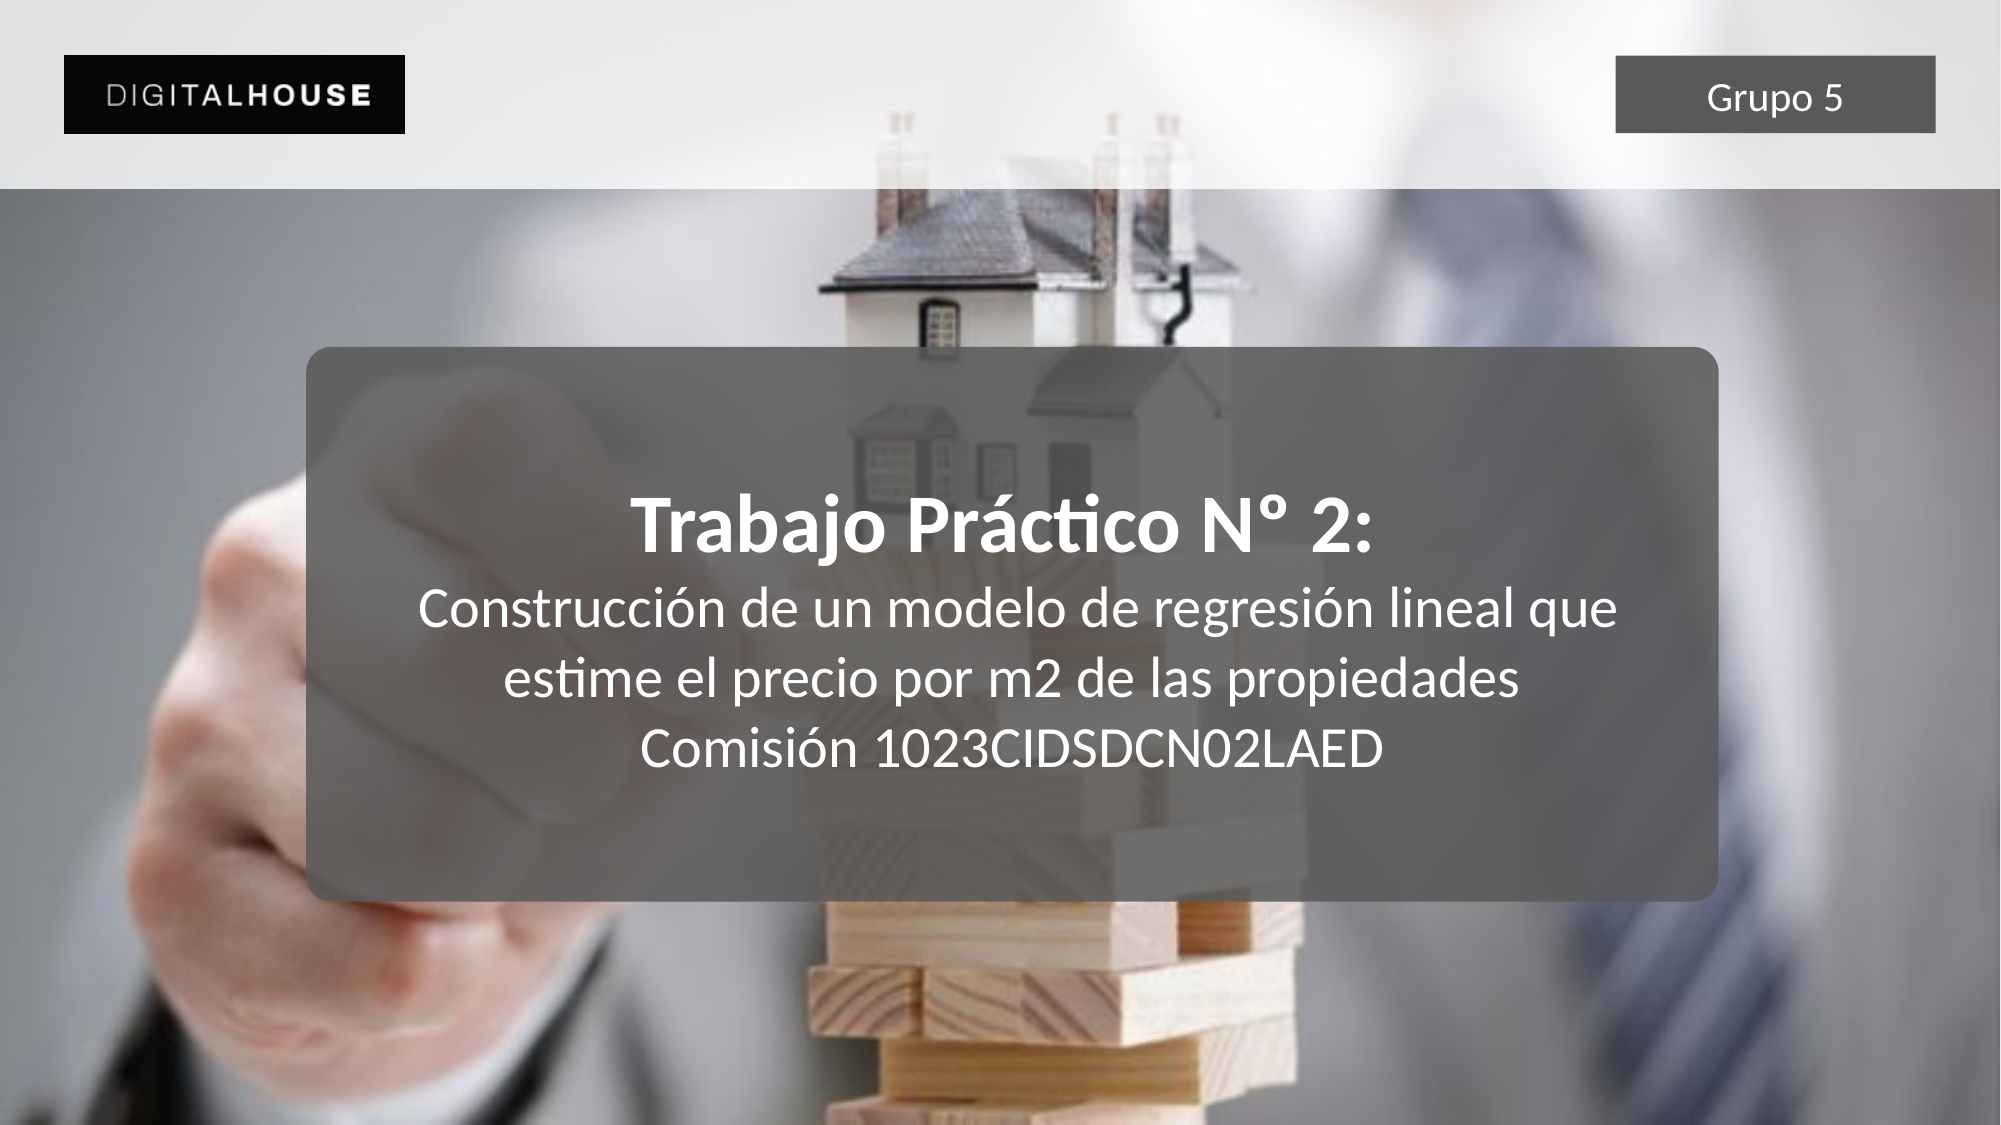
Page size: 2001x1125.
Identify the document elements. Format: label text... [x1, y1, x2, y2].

text_box Trabajo Práctico Nº 2: Construcción de un modelo de regresión lineal que estime el precio por m2 de las propiedades Comisión 1023CIDSDCN02LAED [305, 345, 1720, 903]
text_box [0, 0, 2000, 190]
picture [0, 0, 2001, 1125]
text_box Grupo 5 [1615, 55, 1937, 134]
picture [64, 55, 405, 134]
